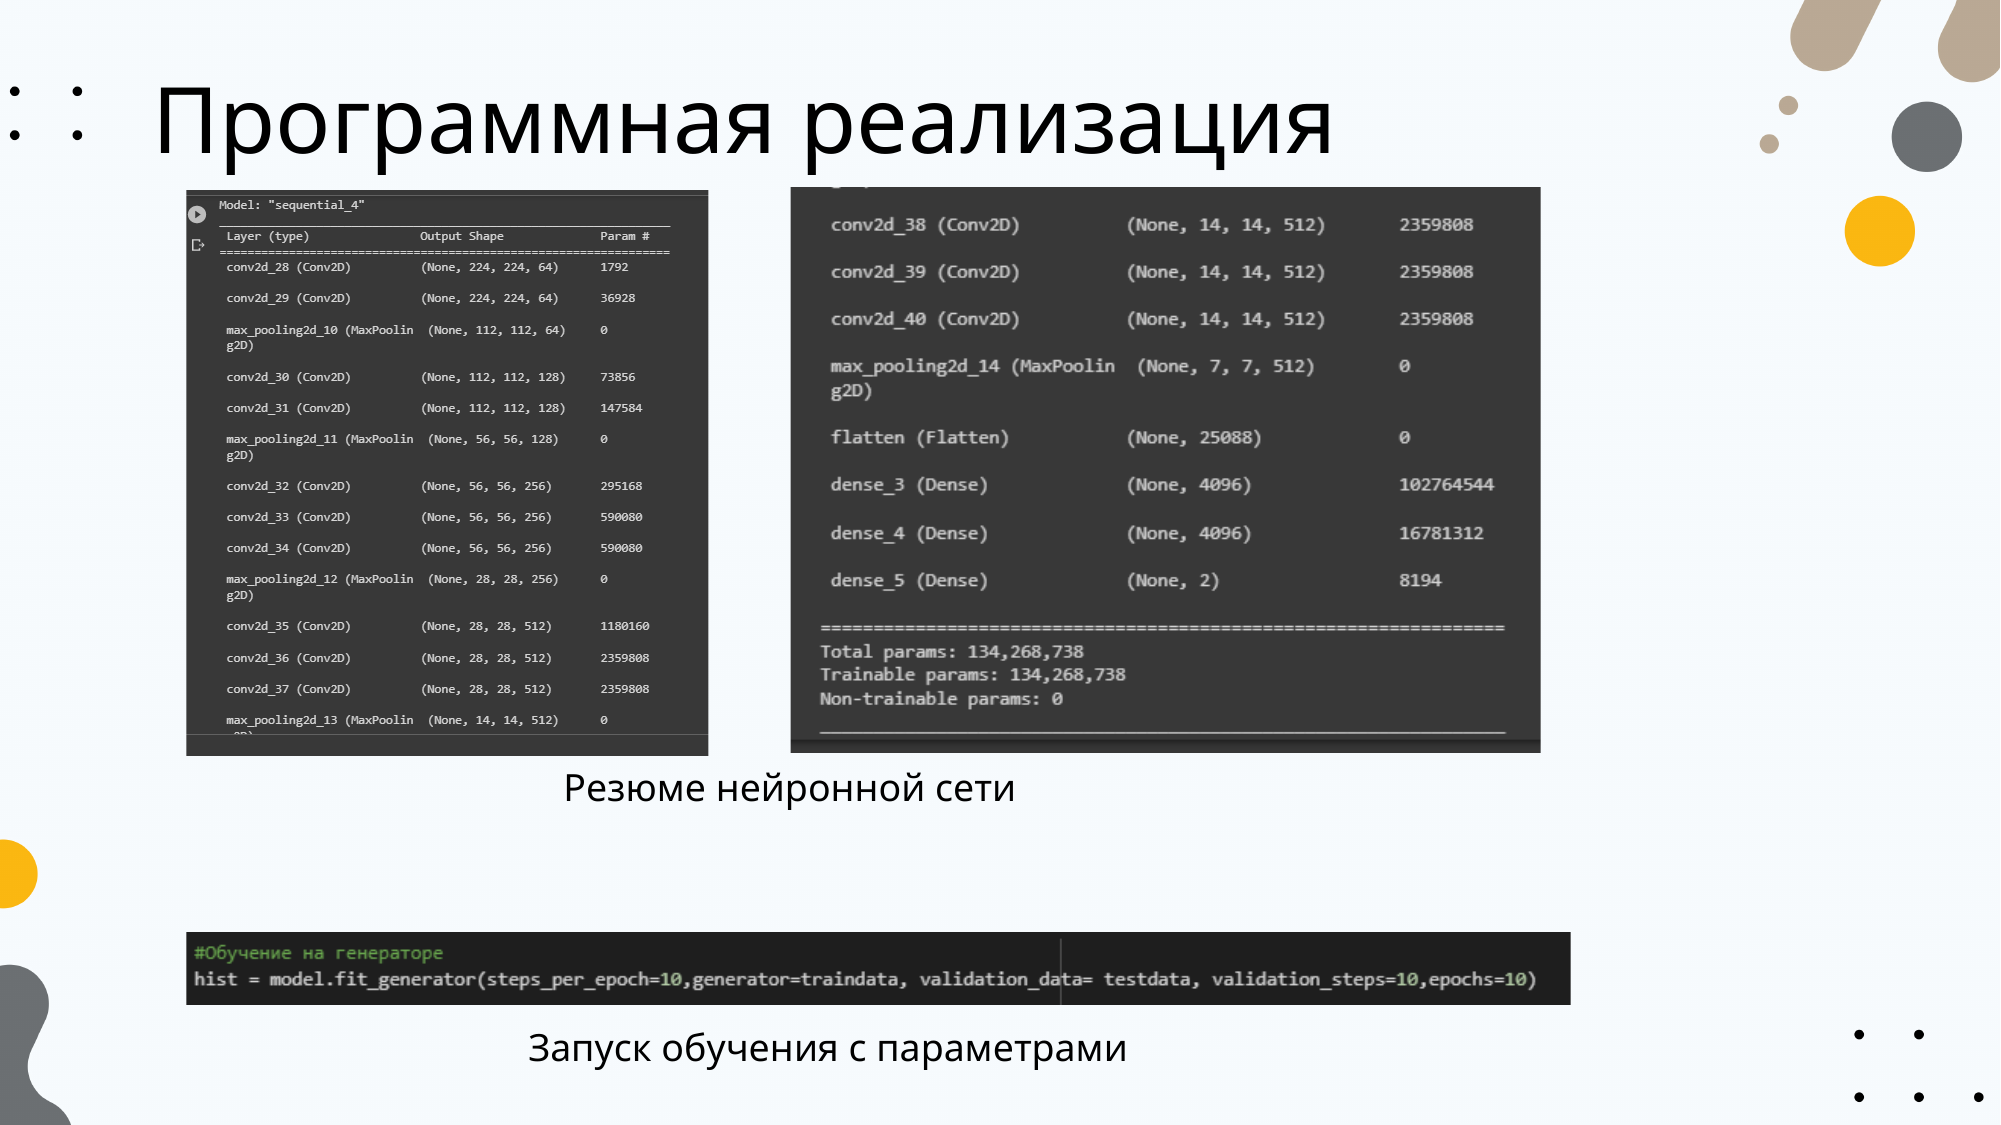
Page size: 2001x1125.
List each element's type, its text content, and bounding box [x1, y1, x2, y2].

title Программная реализация [137, 59, 1863, 188]
picture [0, 0, 2000, 1125]
text_box Резюме нейронной сети [548, 756, 1055, 817]
text_box Запуск обучения с параметрами [513, 1016, 1200, 1077]
